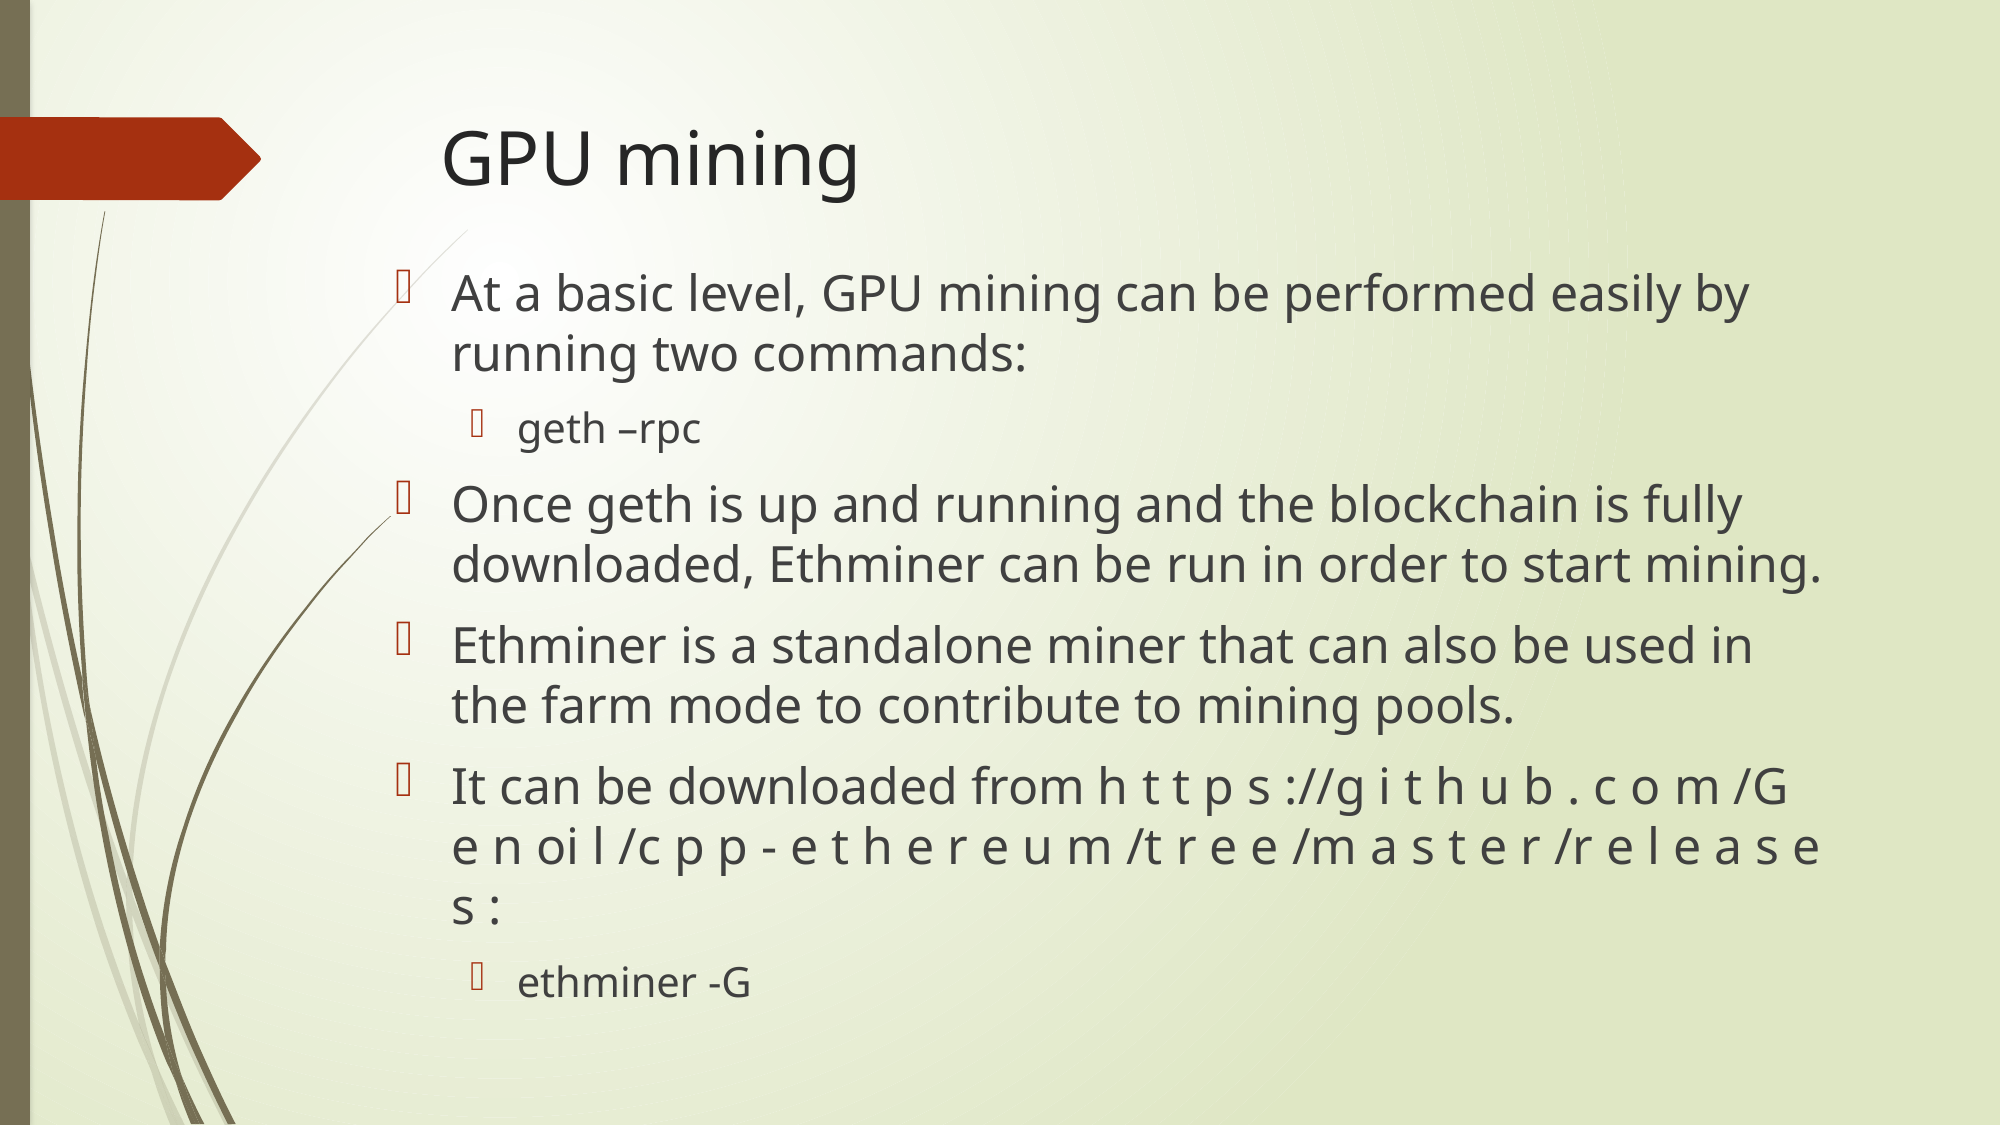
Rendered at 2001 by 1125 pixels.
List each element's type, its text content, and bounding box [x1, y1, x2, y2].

list At a basic level, GPU mining can be performed easily by running two commands: geth –rpc Once geth is up and running and the blockchain is fully downloaded, Ethminer can be run in order to start mining. Ethminer is a standalone miner that can also be used in the farm mode to contribute to mining pools. It can be downloaded from h t t p s ://g i t h u b . c o m /G e n oi l /c p p - e t h e r e u m /t r e e /m a s t e r /r e l e a s e s : ethminer -G [379, 253, 1843, 874]
title GPU mining [425, 102, 1888, 313]
